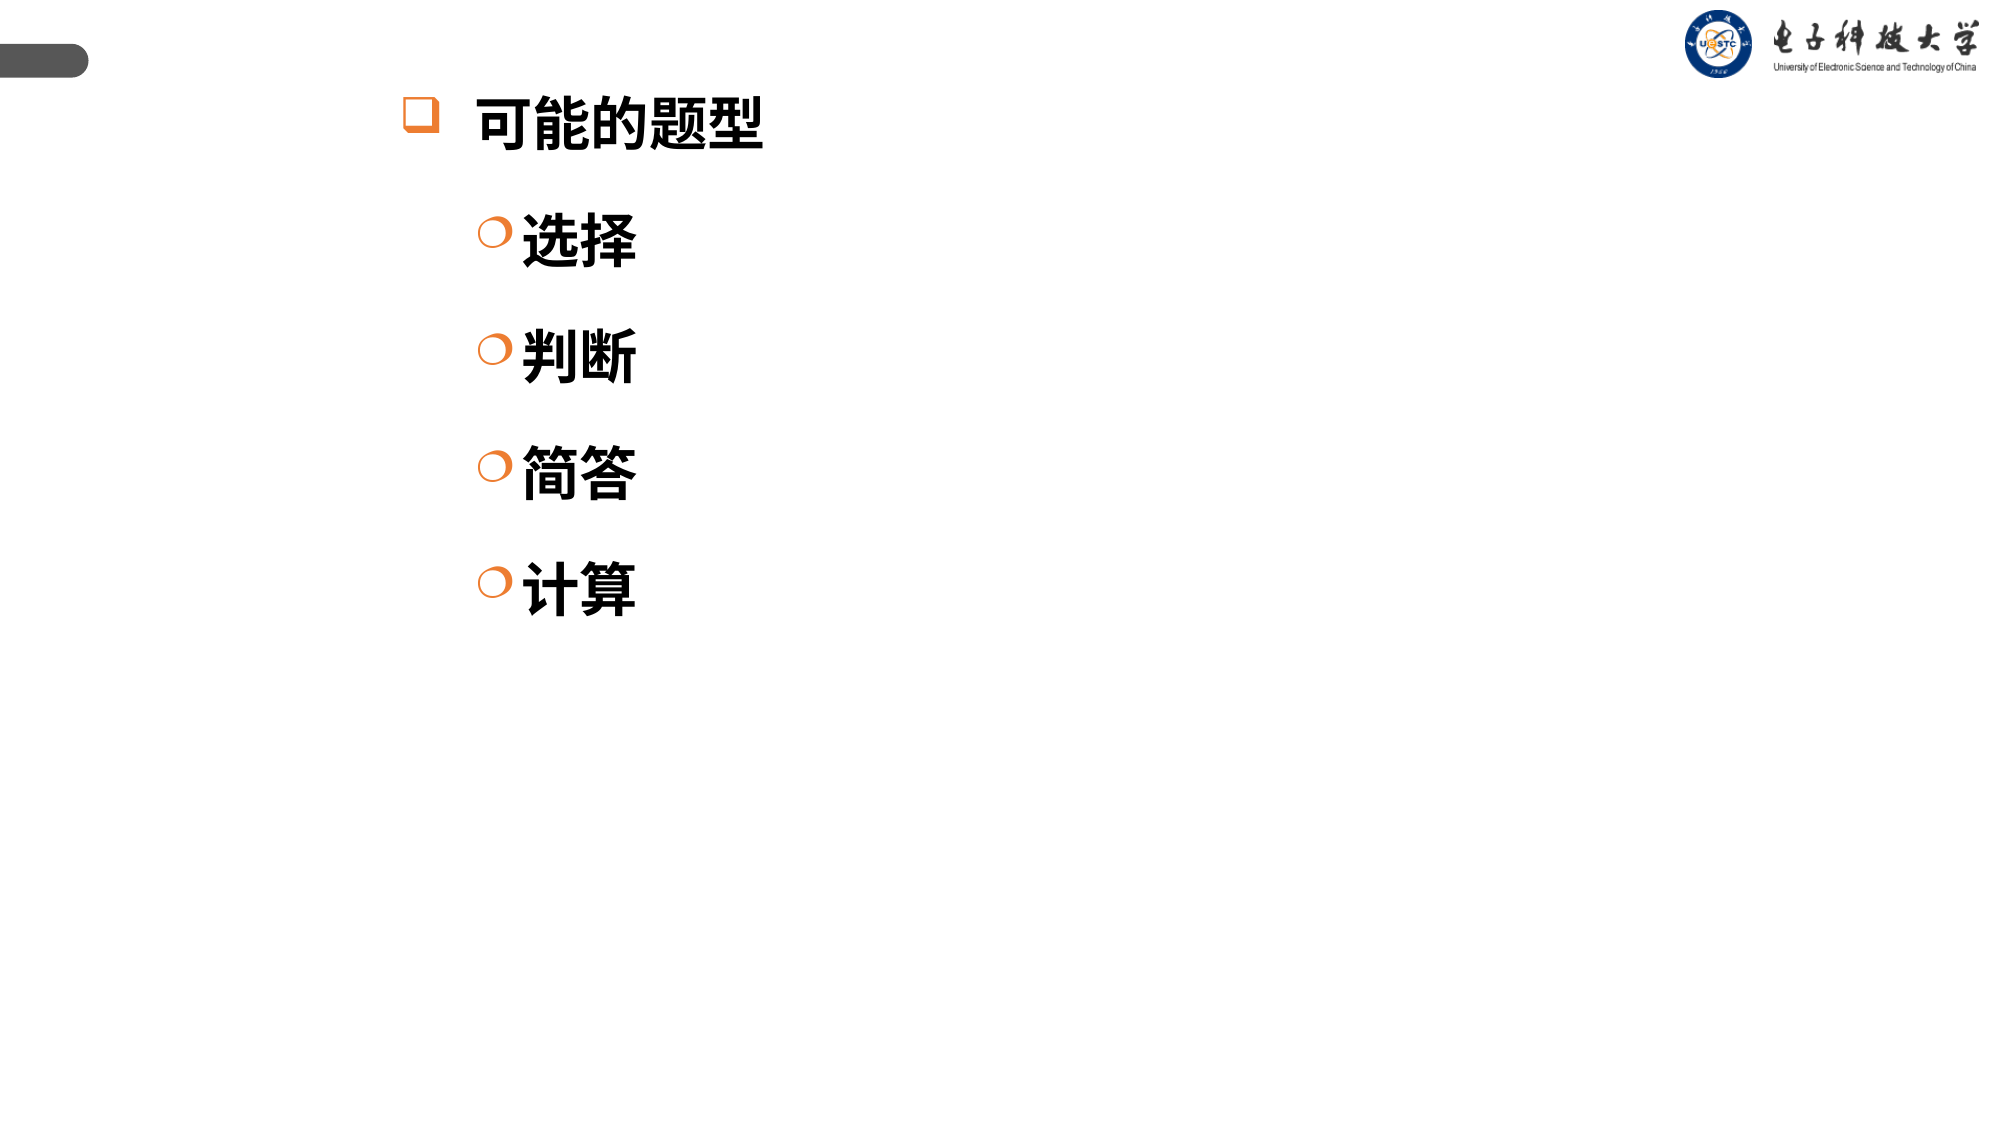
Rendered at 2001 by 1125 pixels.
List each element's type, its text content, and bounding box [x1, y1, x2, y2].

picture [1685, 10, 1979, 78]
text_box 可能的题型 选择 判断 简答 计算 [384, 79, 1673, 631]
